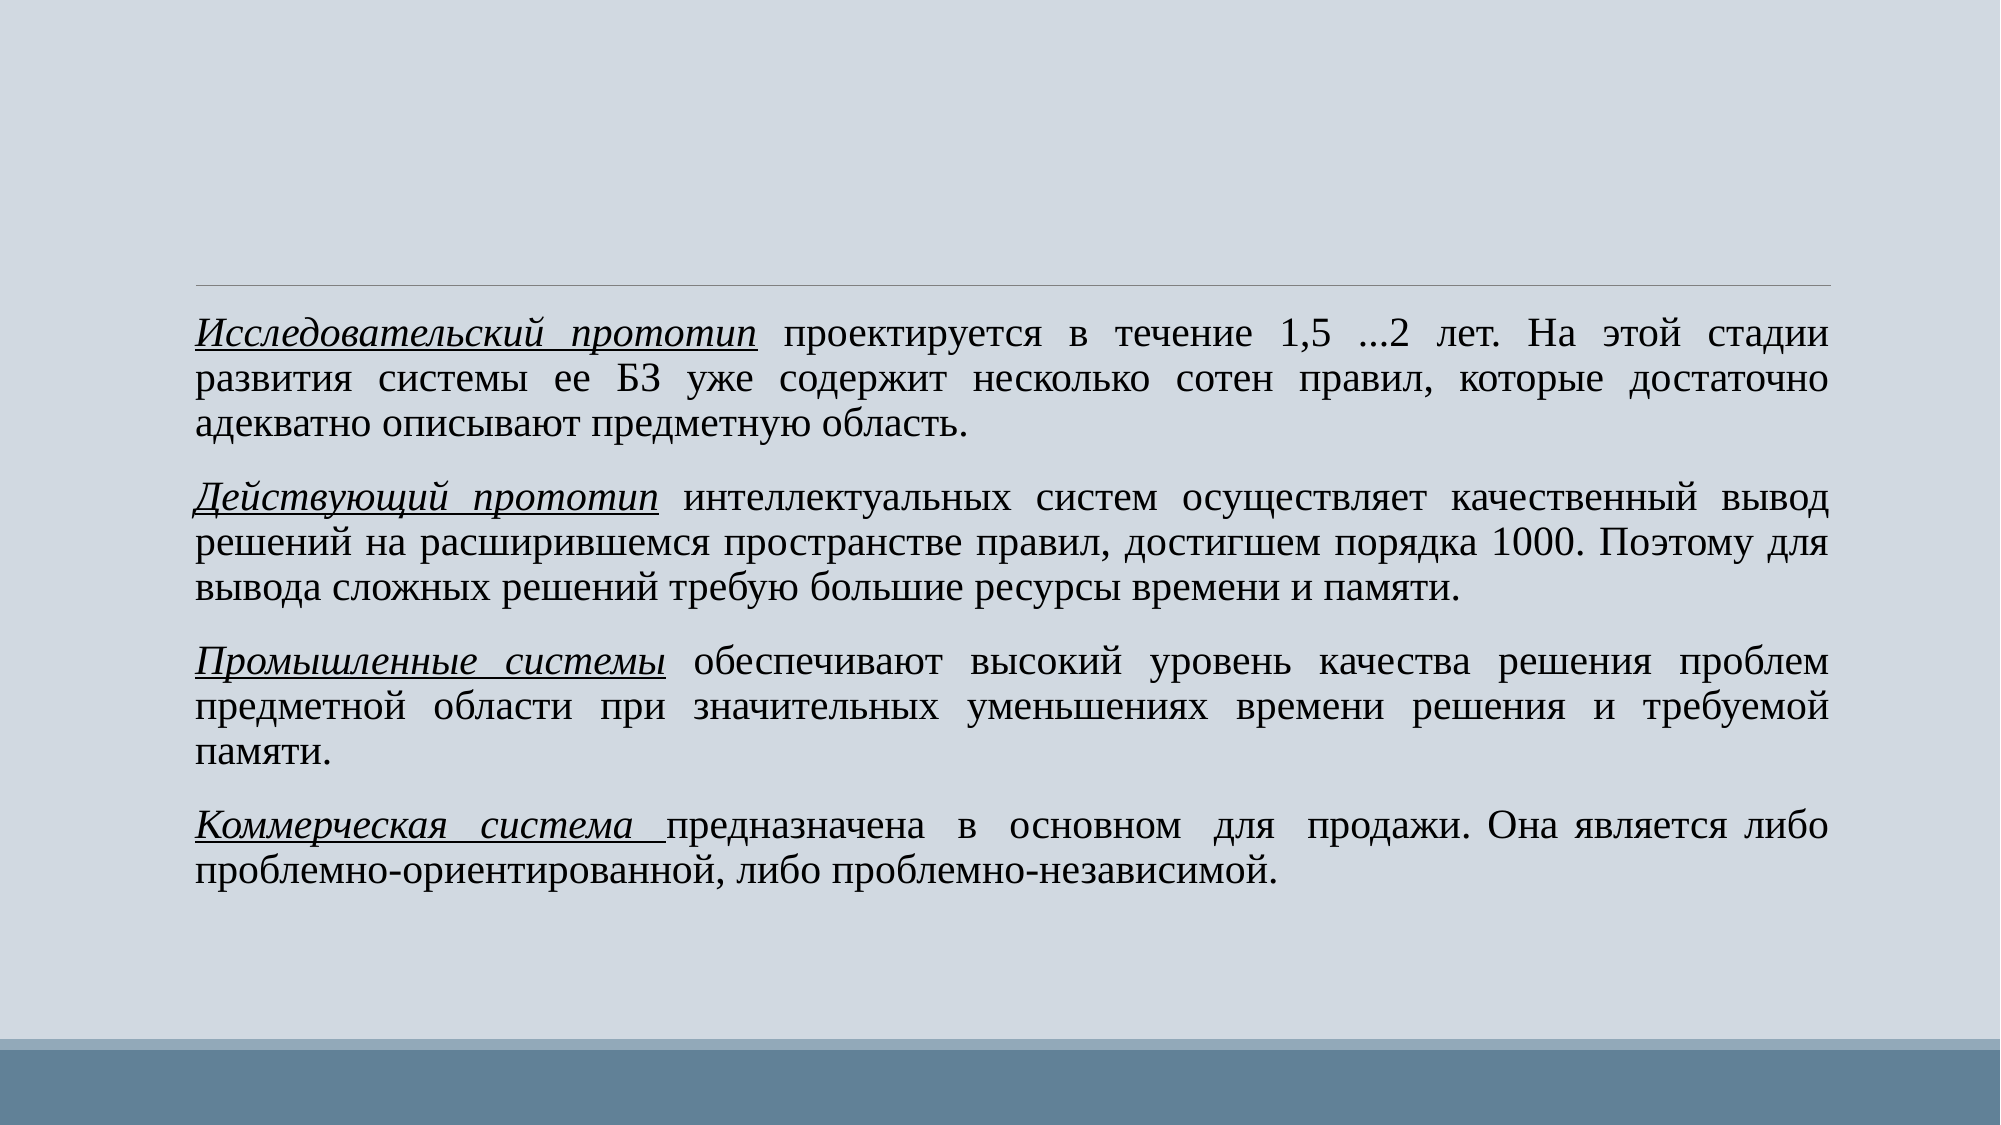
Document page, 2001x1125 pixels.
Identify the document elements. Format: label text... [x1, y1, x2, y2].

list Исследовательский прототип проектируется в течение 1,5 ...2 лет. На этой стадии развития системы ее БЗ уже содержит несколько сотен правил, которые достаточно адекватно описывают предметную область. Действующий прототип интеллектуальных систем осуществляет качественный вывод решений на расширившемся пространстве правил, достигшем порядка 1000. Поэтому для вывода сложных решений требую большие ресурсы времени и памяти. Промышленные системы обеспечивают высокий уровень качества решения проблем предметной области при значительных уменьшениях времени решения и требуемой памяти. Коммерческая система предназначена в основном для продажи. Она является либо проблемно-ориентированной, либо проблемно-независимой. [180, 302, 1830, 963]
